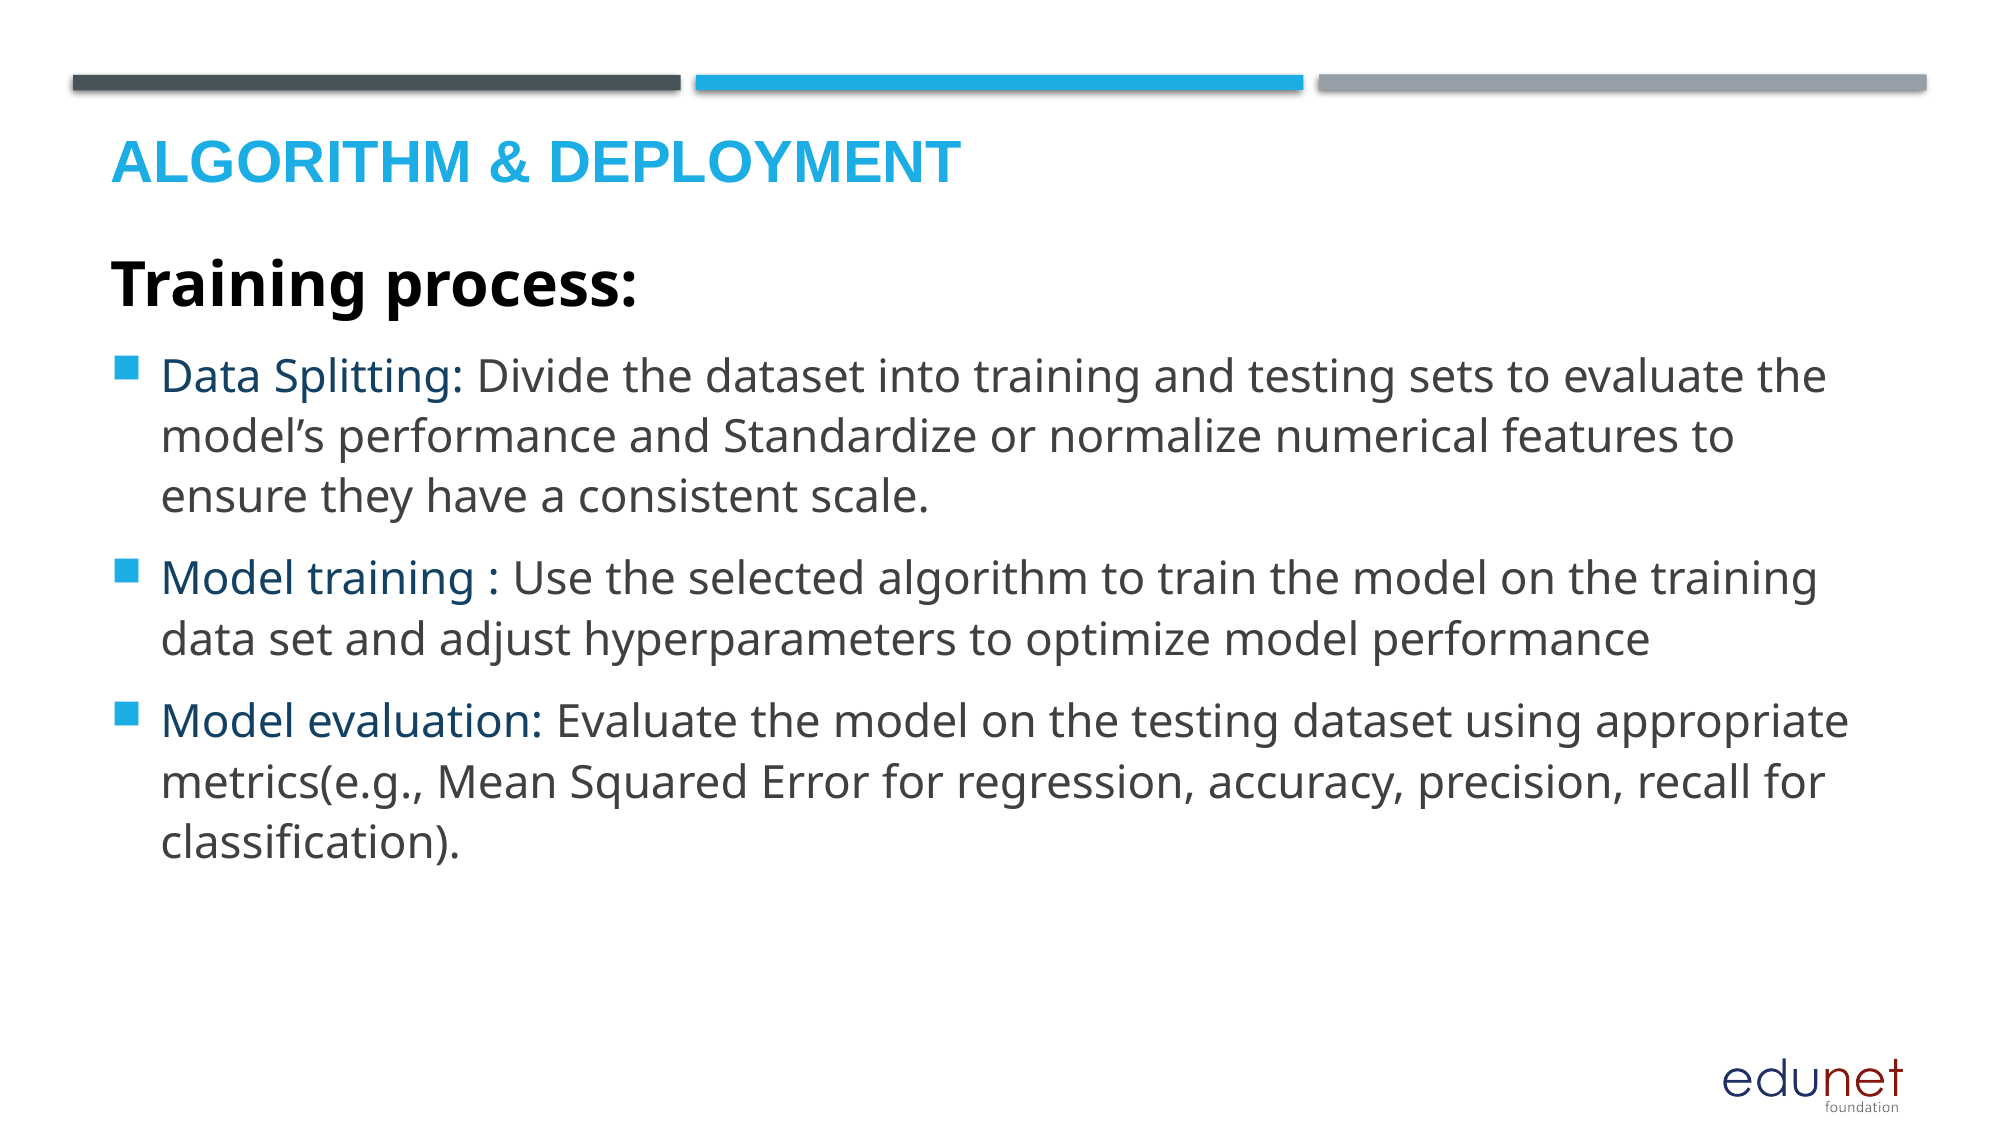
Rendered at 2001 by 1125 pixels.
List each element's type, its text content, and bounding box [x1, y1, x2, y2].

picture [1719, 1056, 1905, 1116]
list Training process: Data Splitting: Divide the dataset into training and testing sets to evaluate the model’s performance and Standardize or normalize numerical features to ensure they have a consistent scale. Model training : Use the selected algorithm to train the model on the training data set and adjust hyperparameters to optimize model performance Model evaluation: Evaluate the model on the testing dataset using appropriate metrics(e.g., Mean Squared Error for regression, accuracy, precision, recall for classification). [95, 202, 1905, 969]
title Algorithm & Deployment [95, 115, 1905, 202]
